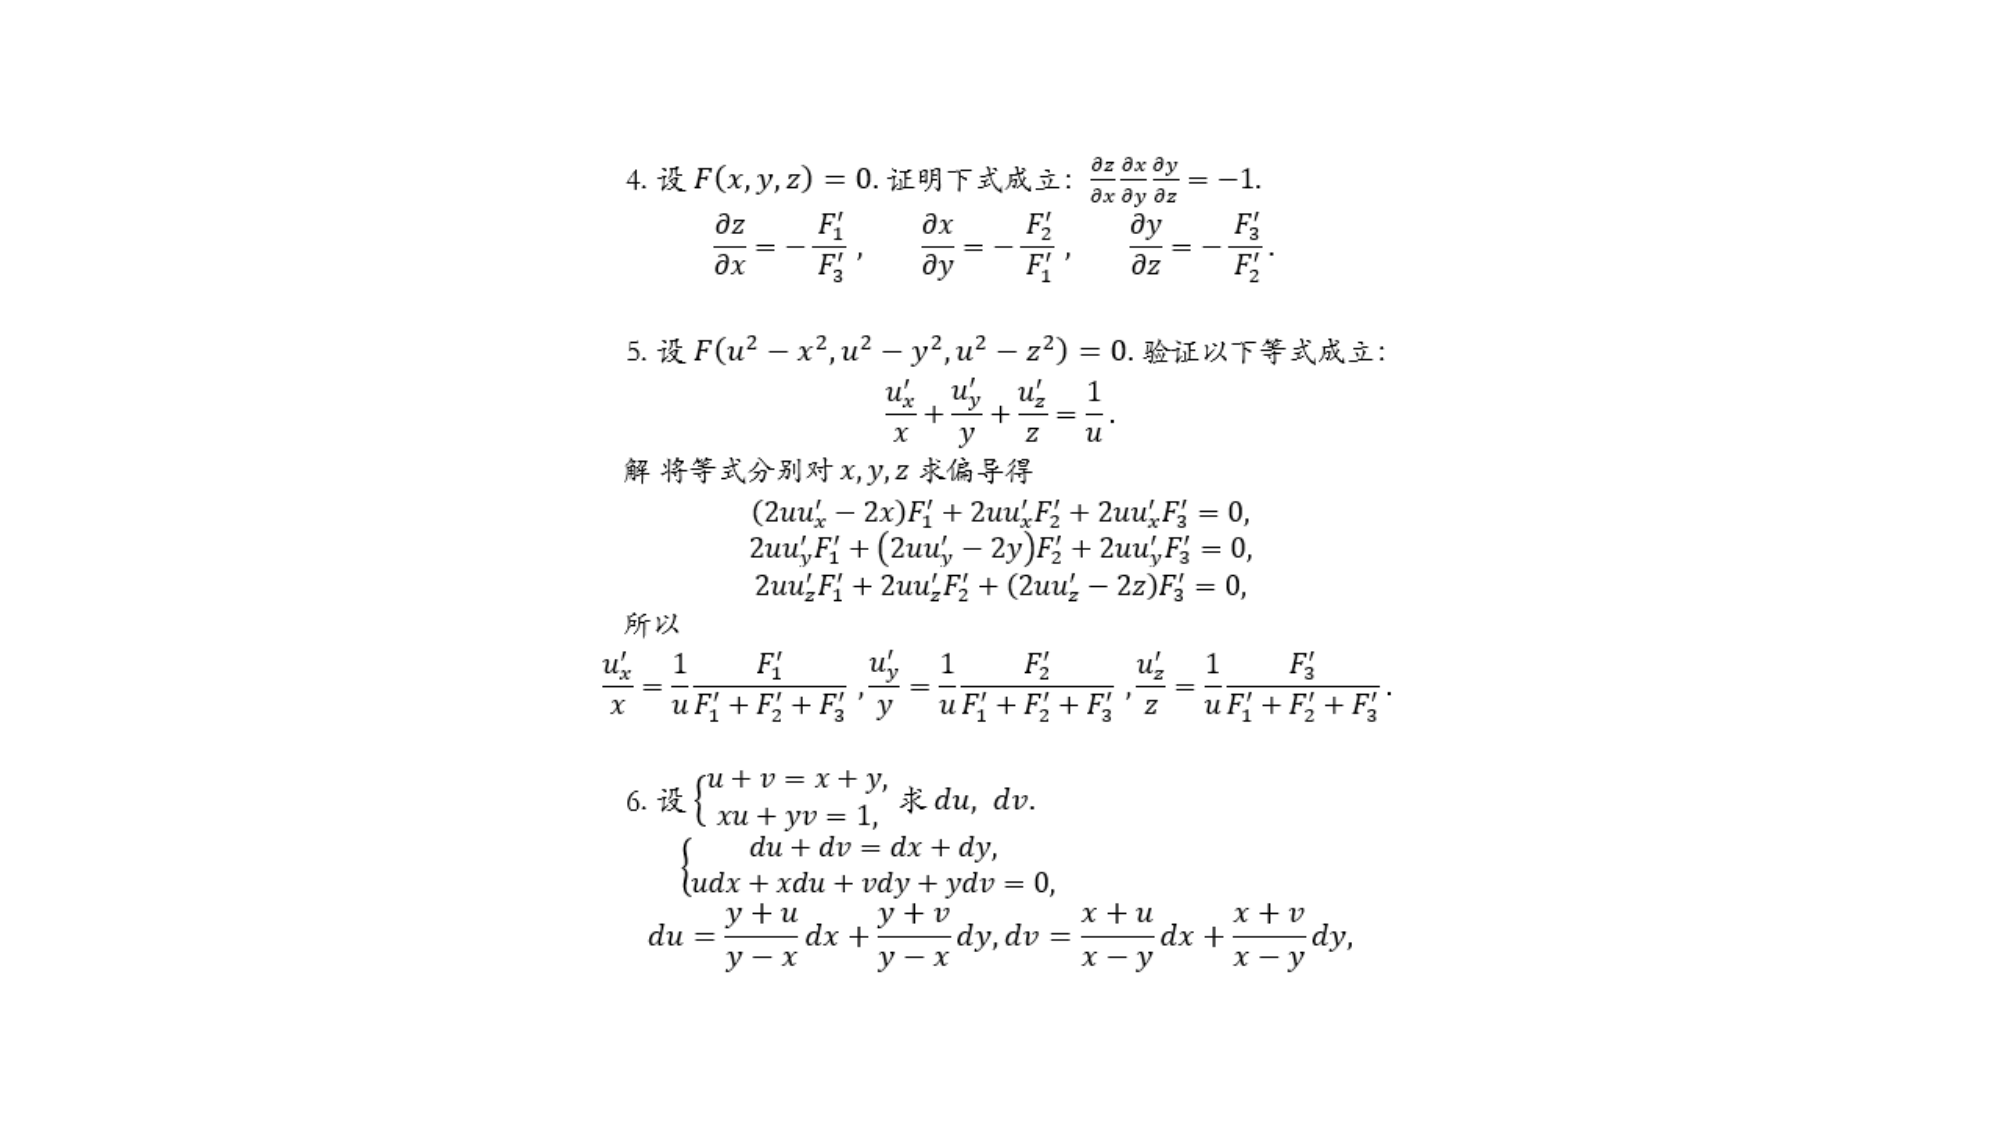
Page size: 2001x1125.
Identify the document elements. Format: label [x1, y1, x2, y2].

picture [587, 137, 1413, 988]
